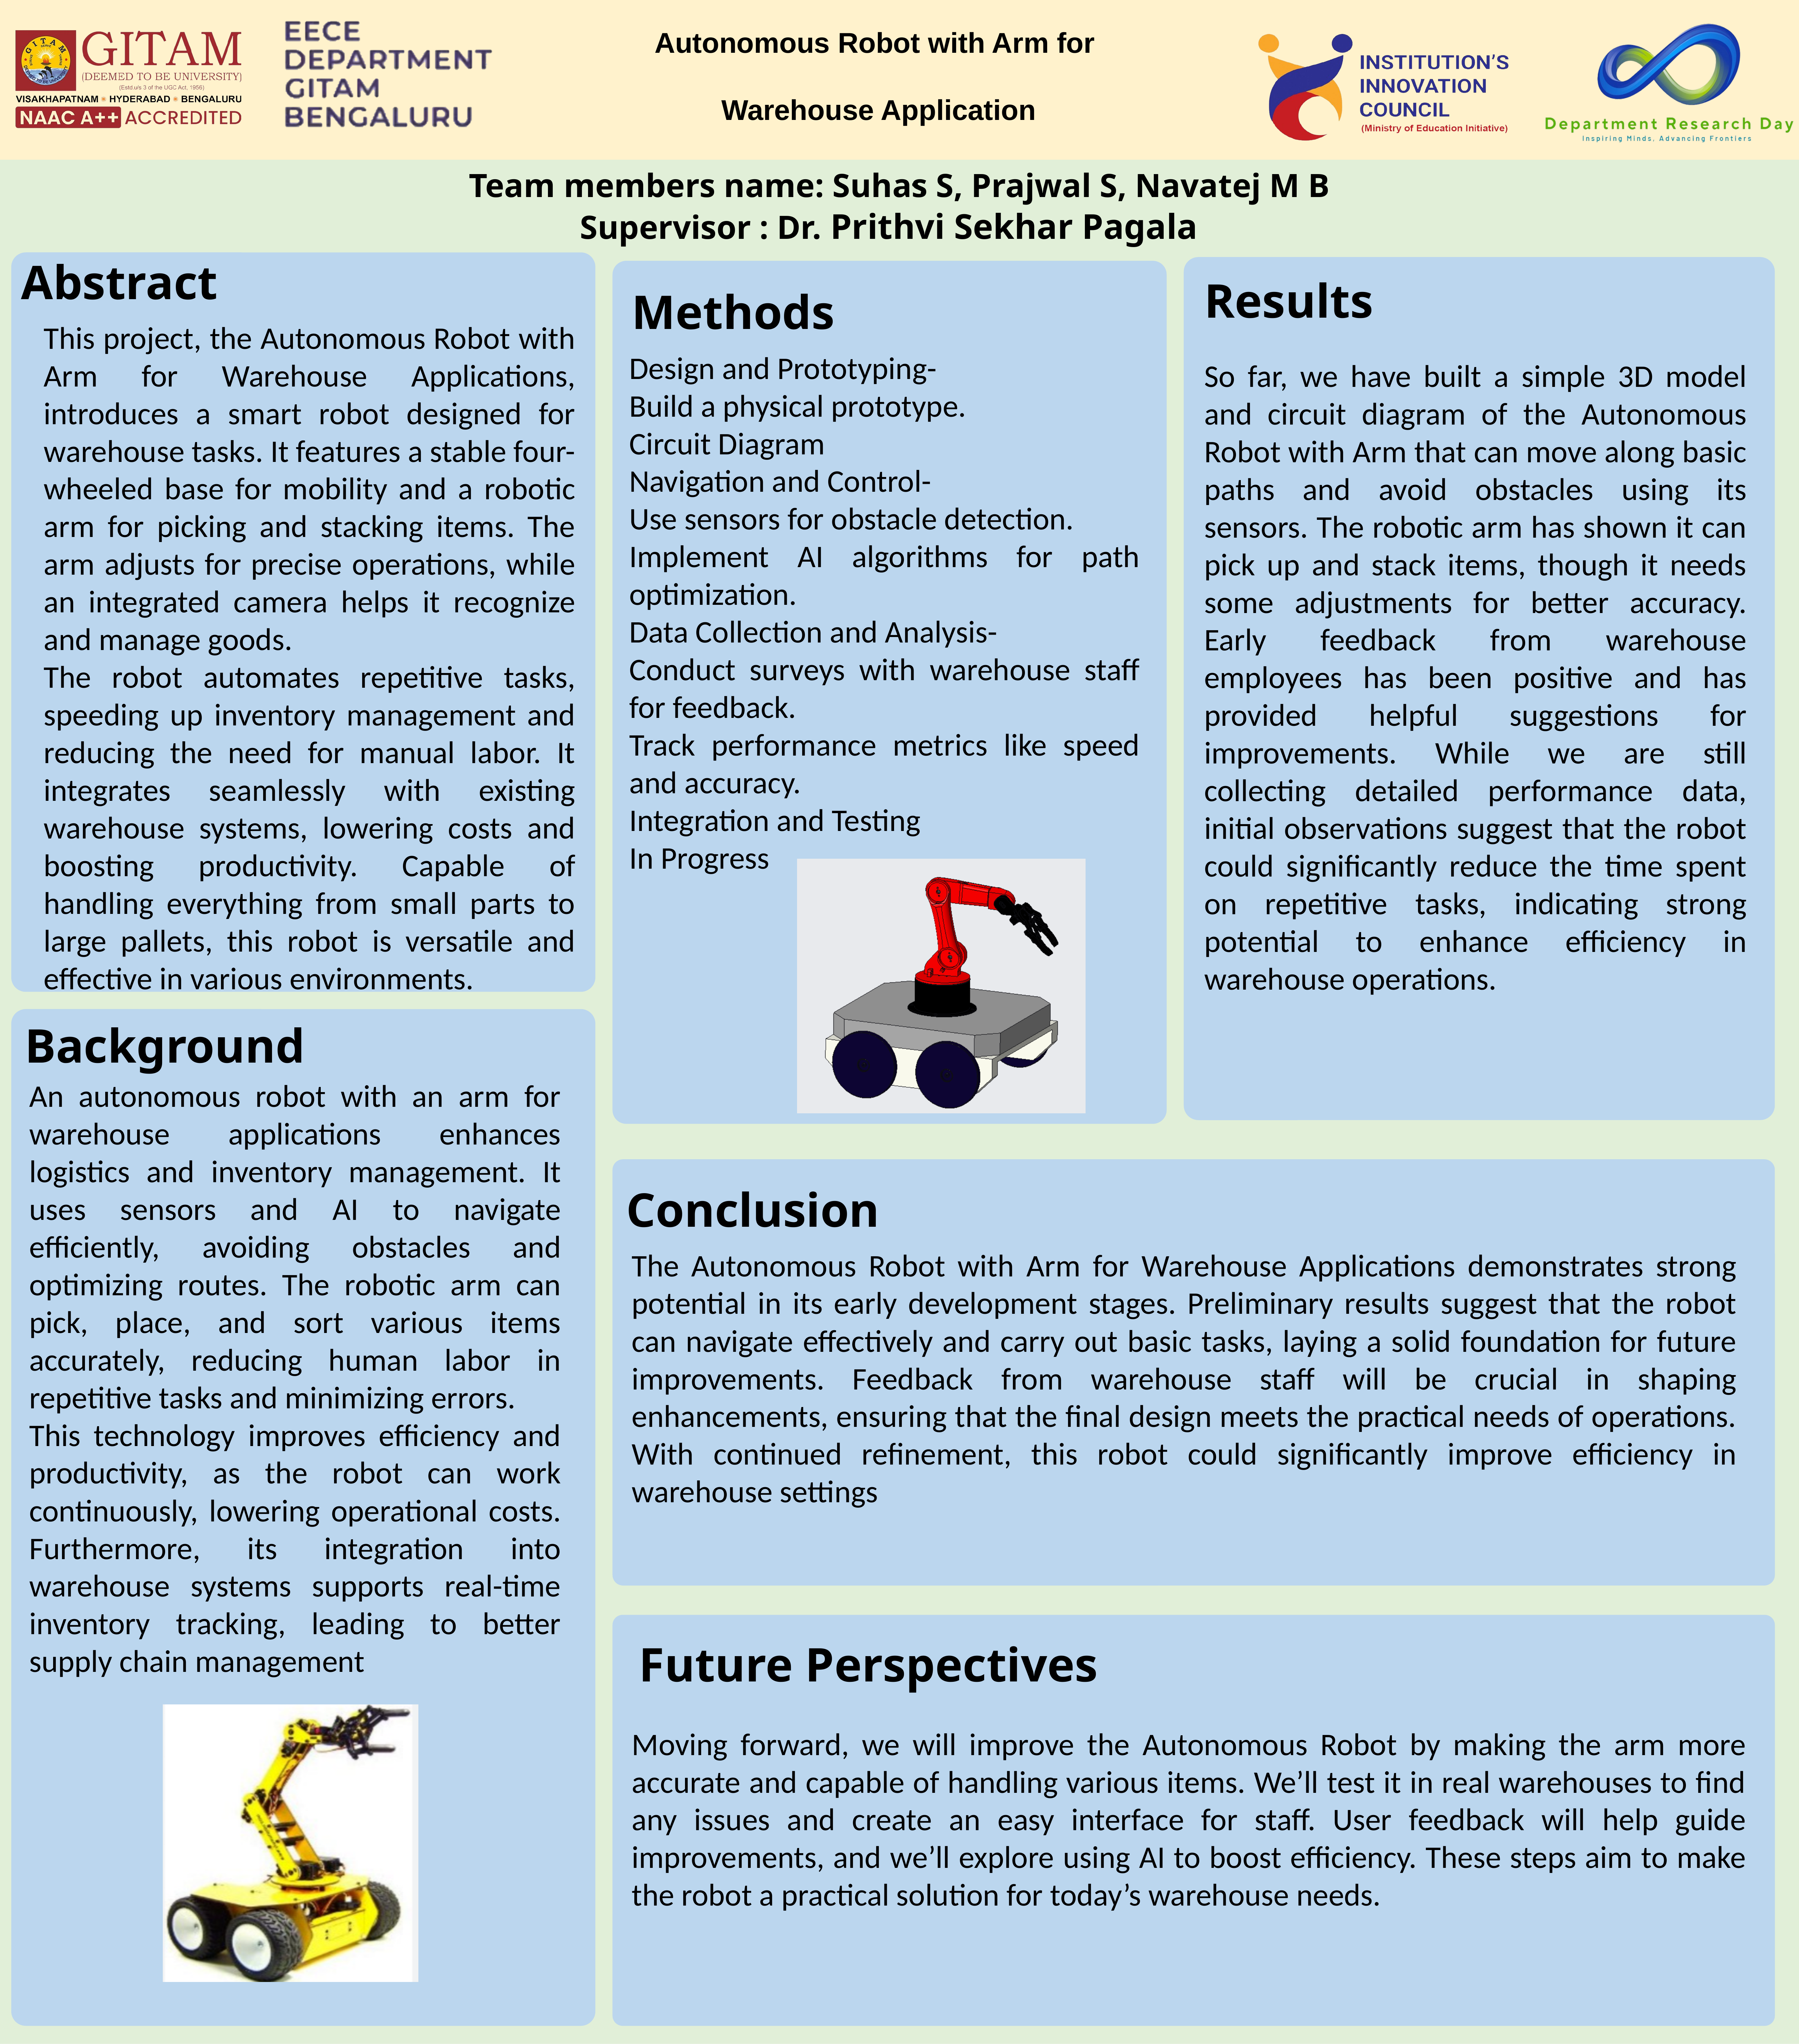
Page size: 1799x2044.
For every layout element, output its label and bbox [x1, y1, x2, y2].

text_box [0, 0, 1799, 2044]
picture [1257, 18, 1799, 144]
picture [163, 1704, 418, 1982]
picture [280, 12, 498, 131]
picture [797, 859, 1086, 1113]
